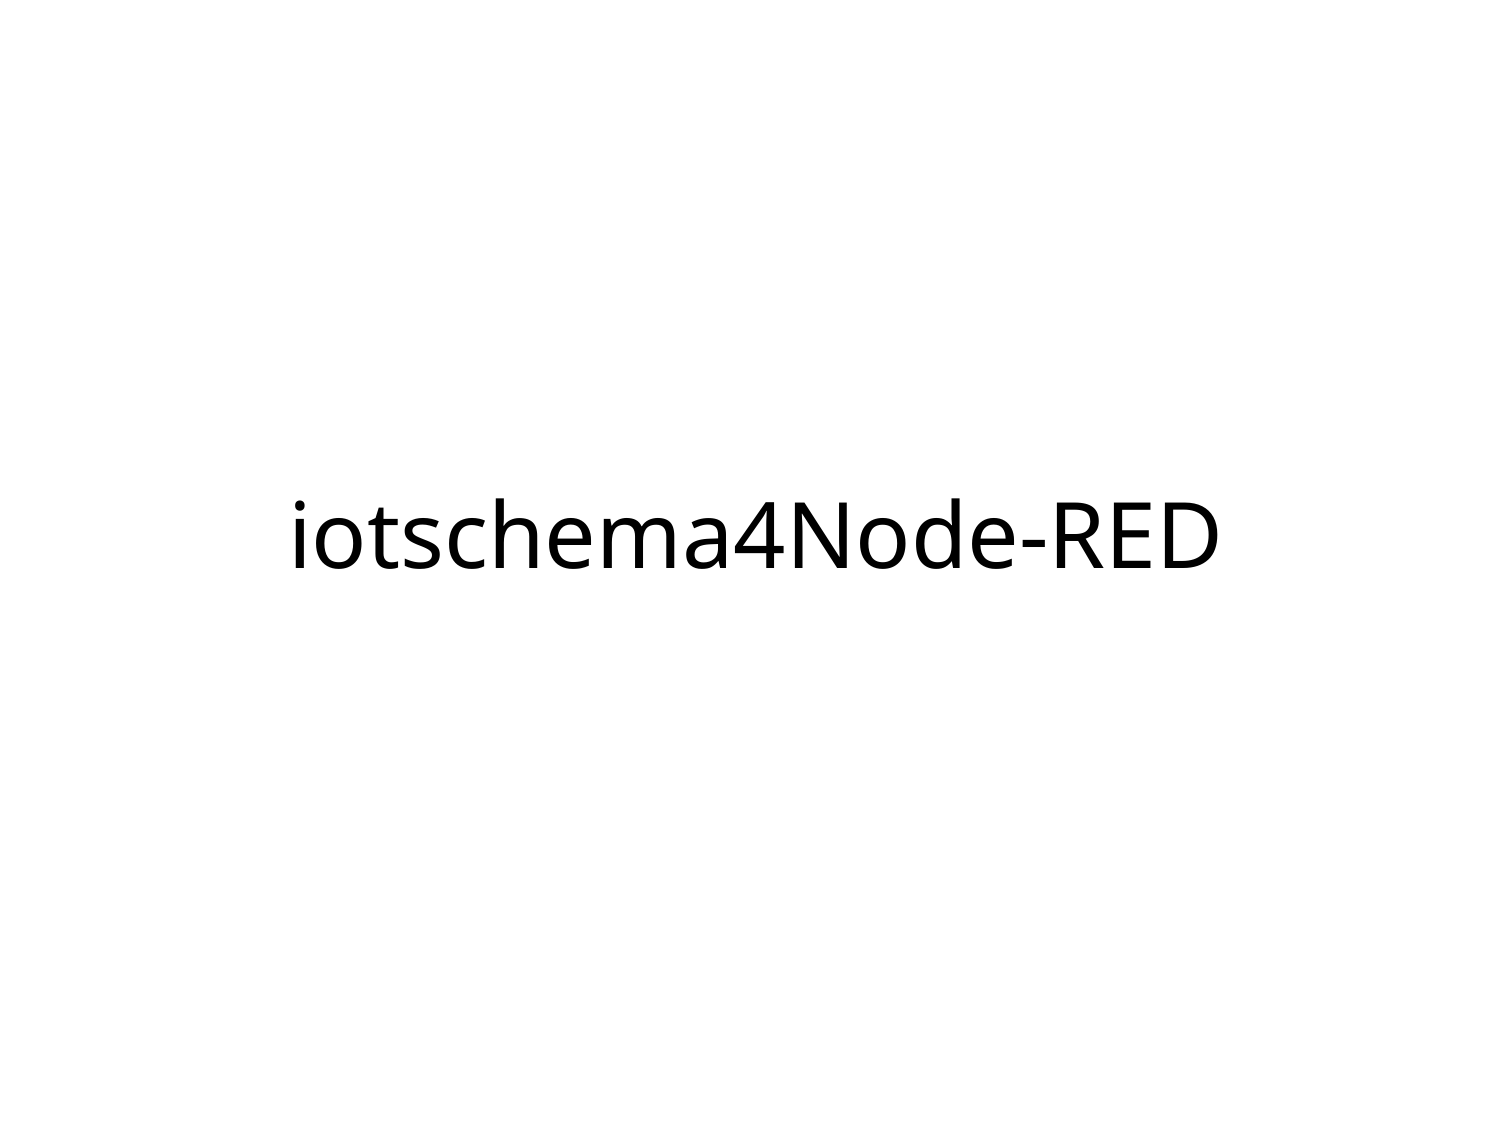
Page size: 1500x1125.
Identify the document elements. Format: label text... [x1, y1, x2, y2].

title iotschema4Node-RED [271, 457, 1242, 621]
